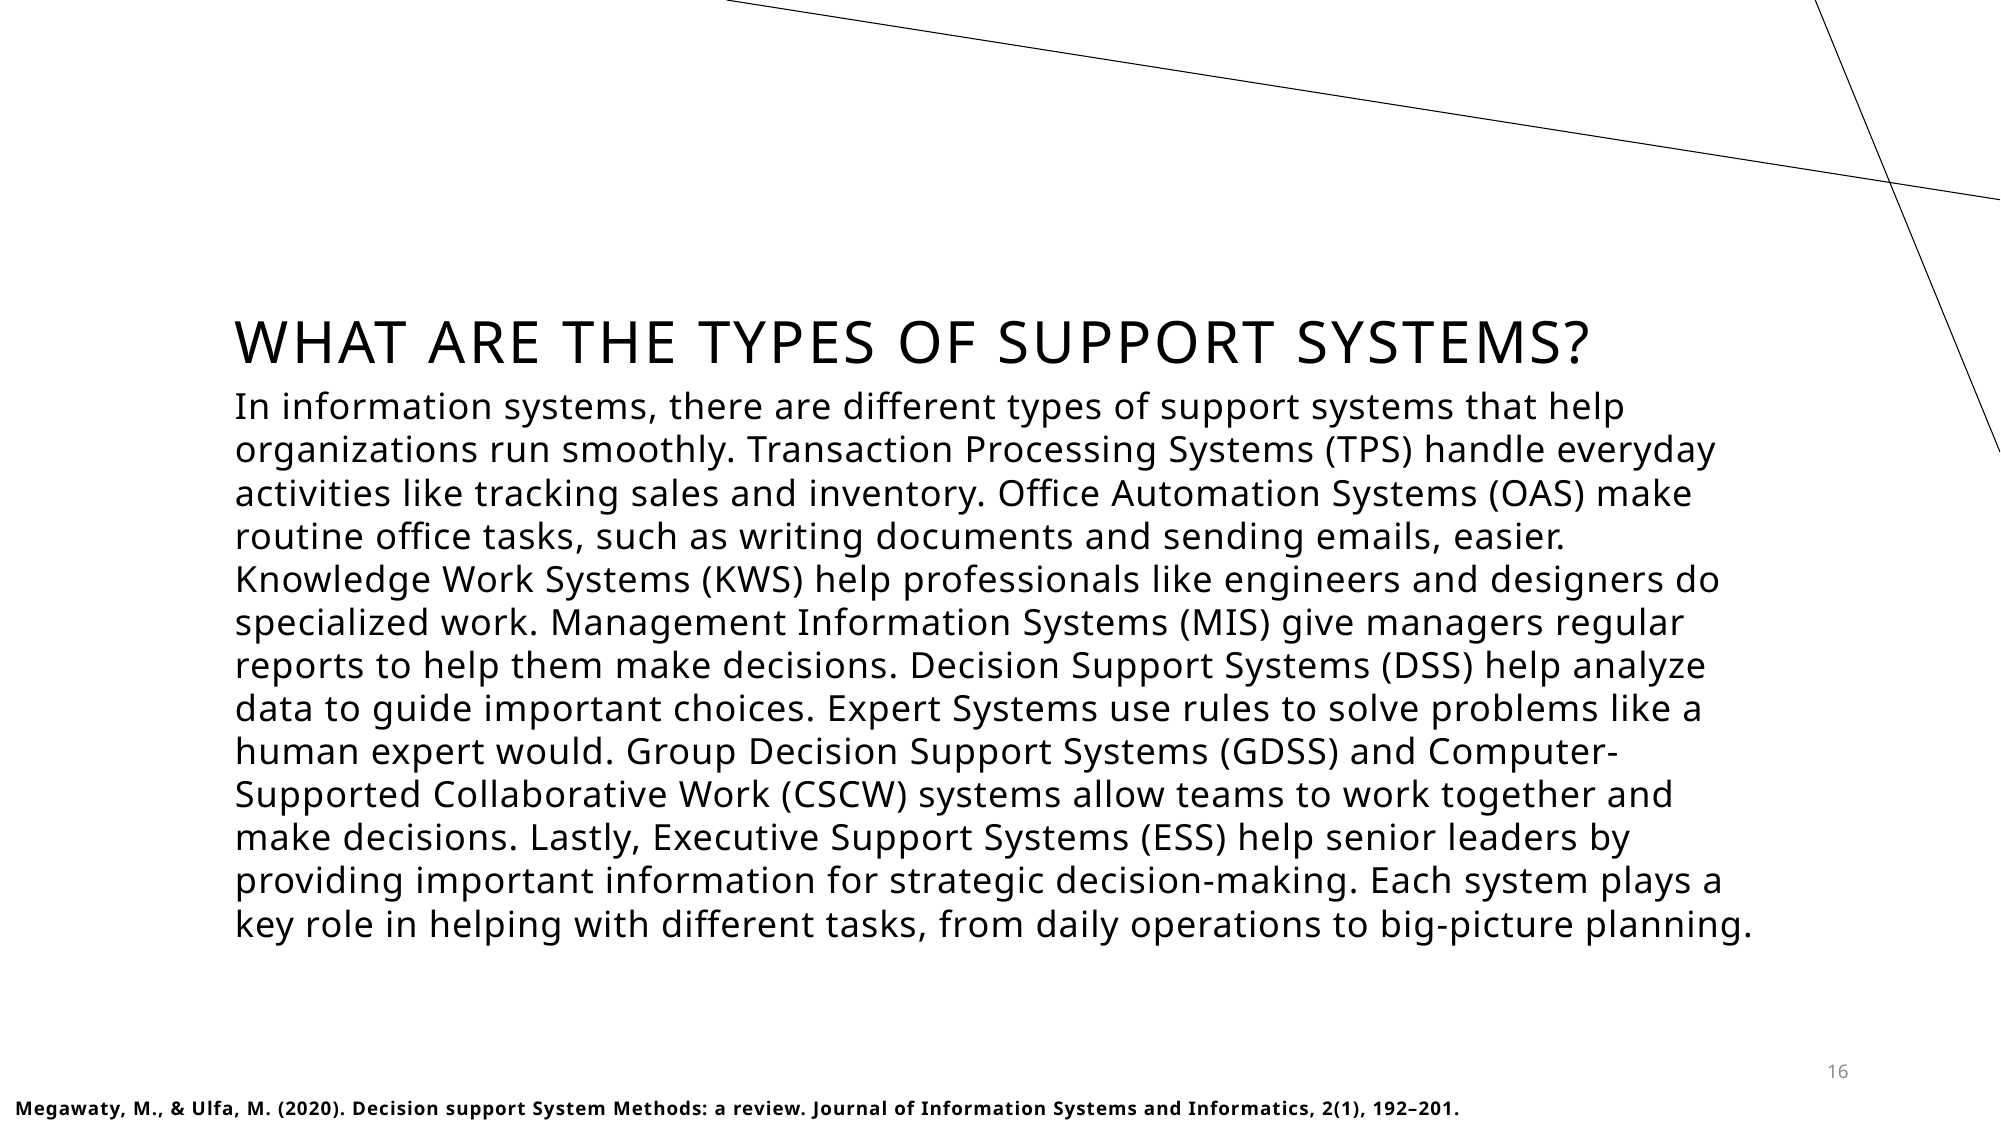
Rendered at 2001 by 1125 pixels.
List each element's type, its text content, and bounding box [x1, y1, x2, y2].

list In information systems, there are different types of support systems that help organizations run smoothly. Transaction Processing Systems (TPS) handle everyday activities like tracking sales and inventory. Office Automation Systems (OAS) make routine office tasks, such as writing documents and sending emails, easier. Knowledge Work Systems (KWS) help professionals like engineers and designers do specialized work. Management Information Systems (MIS) give managers regular reports to help them make decisions. Decision Support Systems (DSS) help analyze data to guide important choices. Expert Systems use rules to solve problems like a human expert would. Group Decision Support Systems (GDSS) and Computer-Supported Collaborative Work (CSCW) systems allow teams to work together and make decisions. Lastly, Executive Support Systems (ESS) help senior leaders by providing important information for strategic decision-making. Each system plays a key role in helping with different tasks, from daily operations to big-picture planning. [219, 383, 1780, 989]
text_box Megawaty, M., & Ulfa, M. (2020). Decision support System Methods: a review. Journal of Information Systems and Informatics, 2(1), 192–201. [0, 1089, 2000, 1125]
title WHAT ARE THE Types of Support SYSTEMS? [219, 91, 1853, 384]
slide_number 16 [1701, 1042, 1864, 1089]
